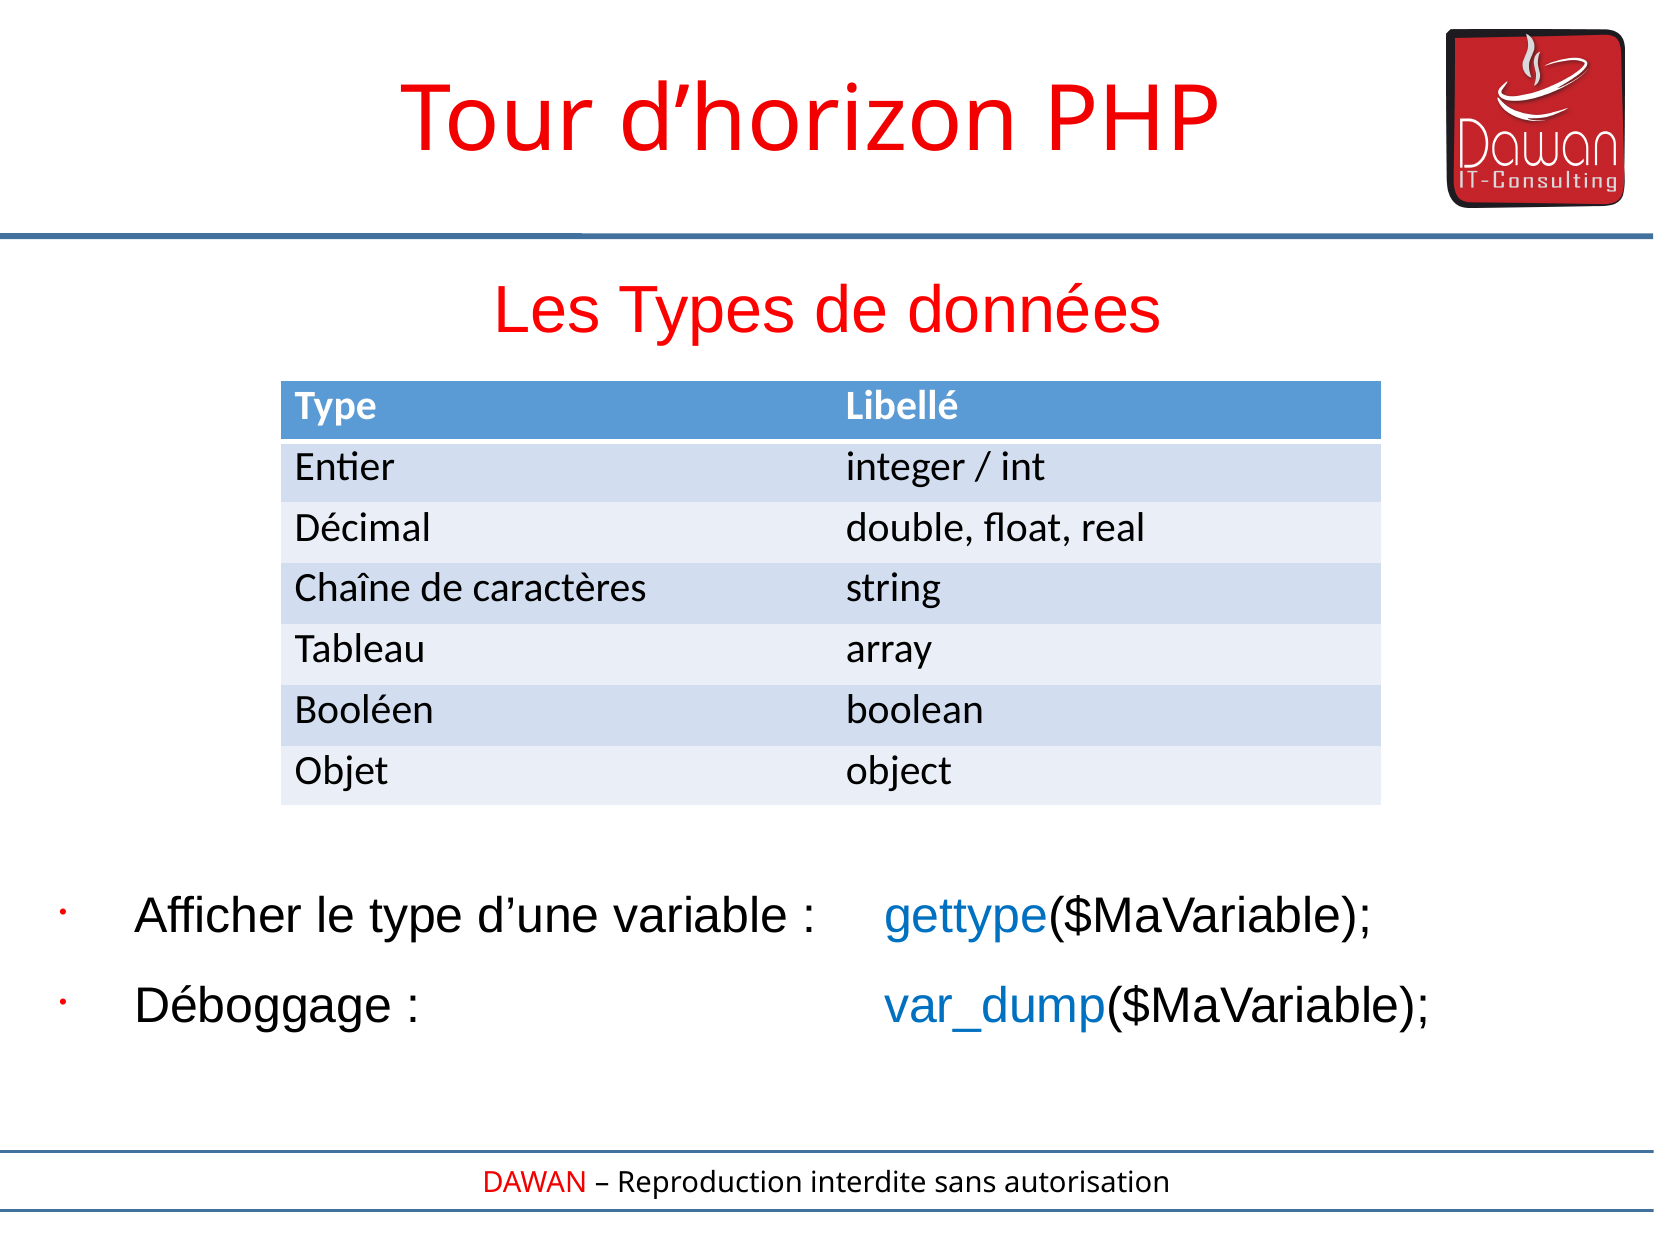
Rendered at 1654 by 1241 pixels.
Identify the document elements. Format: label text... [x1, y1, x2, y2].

table_cell object [831, 746, 1381, 805]
table_header Libellé [831, 381, 1381, 439]
table_cell string [831, 563, 1381, 624]
table_cell double, float, real [831, 502, 1381, 563]
table_cell Tableau [281, 624, 831, 685]
list Les Types de données Afficher le type d’une variable : gettype($MaVariable); Déboggage : var_dump($MaVariable); [59, 265, 1598, 1109]
table_header Type [281, 381, 831, 439]
table_cell integer / int [831, 444, 1381, 502]
table_cell Décimal [281, 502, 831, 563]
table_cell Chaîne de caractères [281, 563, 831, 624]
picture [1446, 177, 1625, 208]
table_cell Booléen [281, 685, 831, 746]
table_cell Entier [281, 444, 831, 502]
table_cell Objet [281, 746, 831, 805]
picture [1446, 29, 1625, 50]
text_box Tour d’horizon PHP [0, 50, 1642, 177]
table_cell boolean [831, 685, 1381, 746]
table_cell array [831, 624, 1381, 685]
